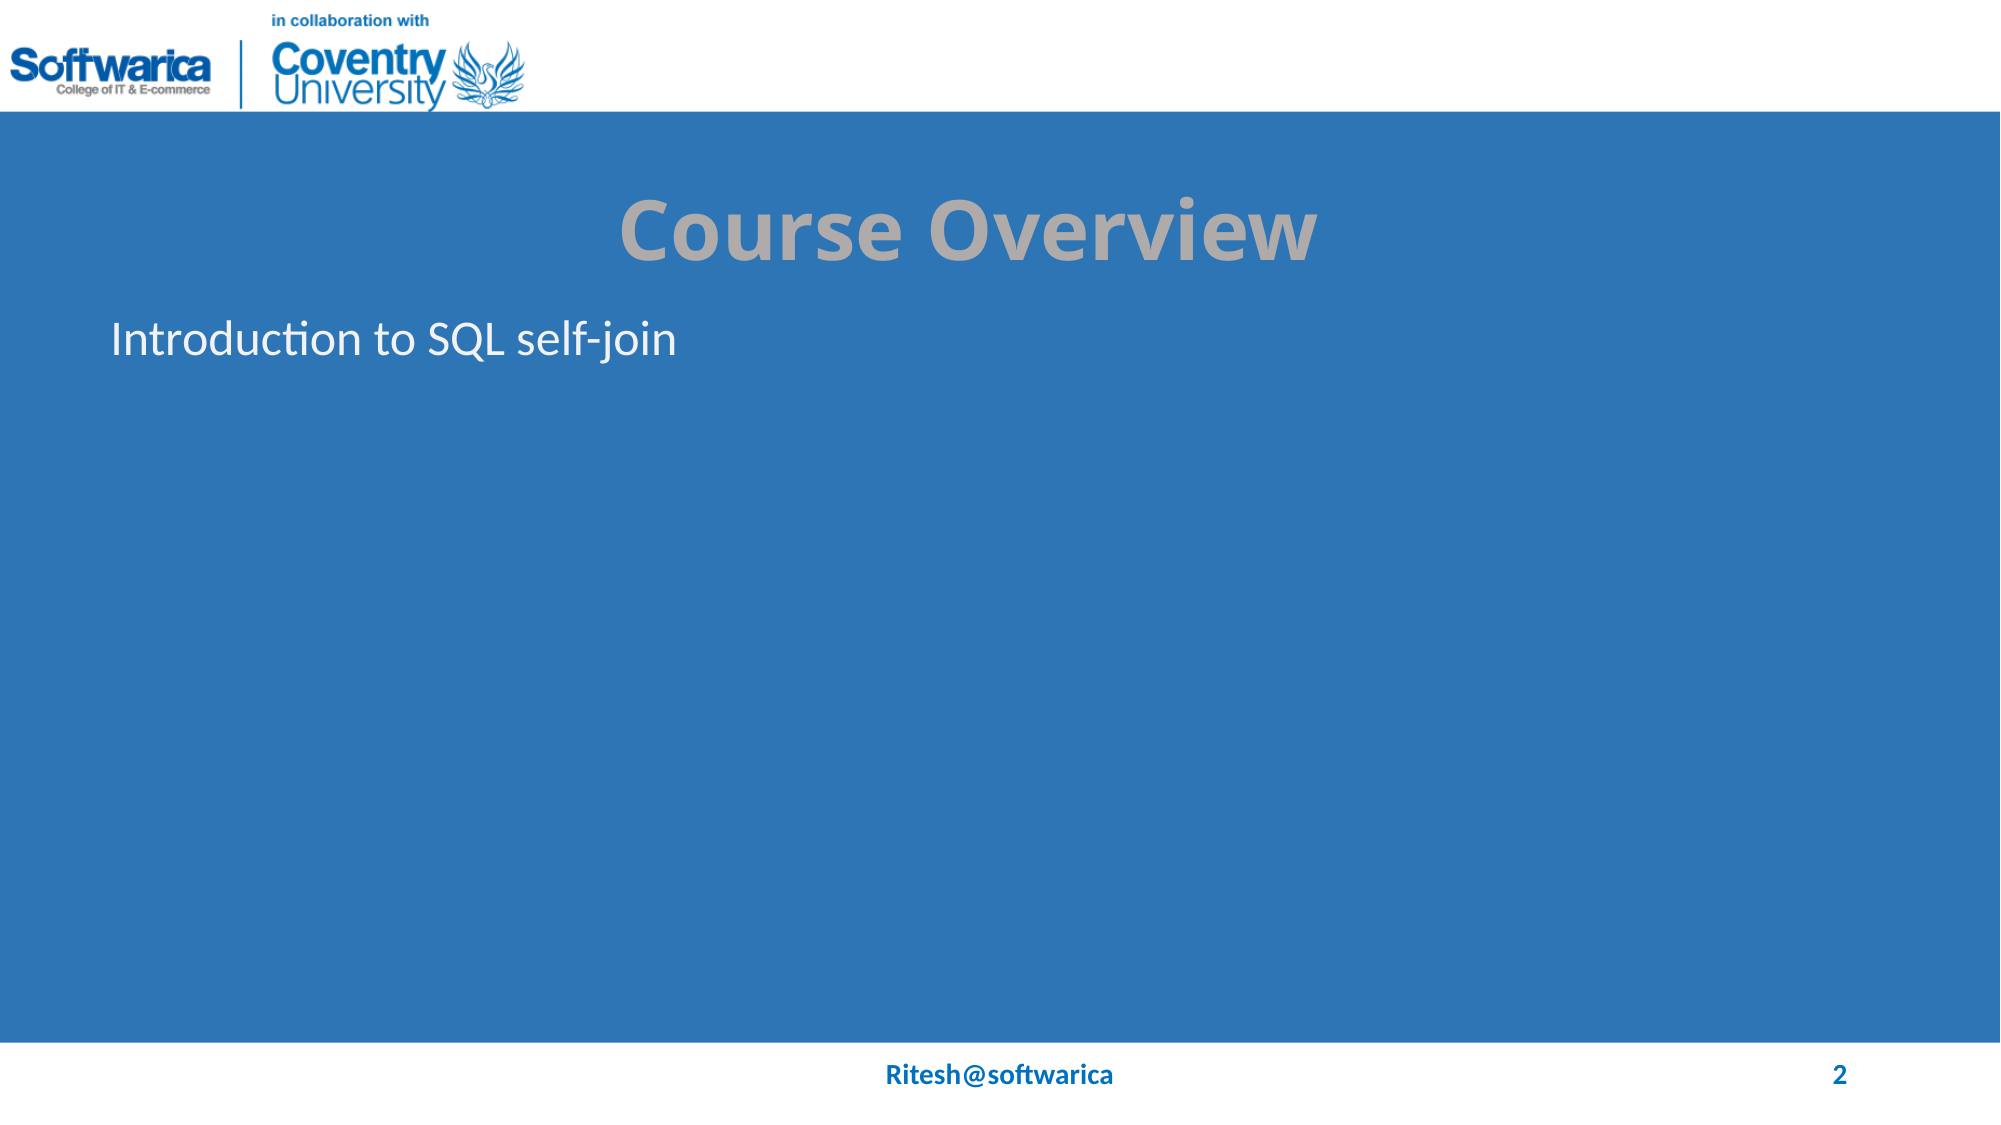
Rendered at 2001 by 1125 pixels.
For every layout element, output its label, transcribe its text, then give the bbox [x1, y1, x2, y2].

slide_number 2 [1412, 1042, 1863, 1103]
title Course Overview [84, 136, 1853, 287]
subtitle Introduction to SQL self-join [95, 304, 1863, 937]
picture [10, 14, 525, 112]
footer Ritesh@softwarica [662, 1042, 1338, 1103]
